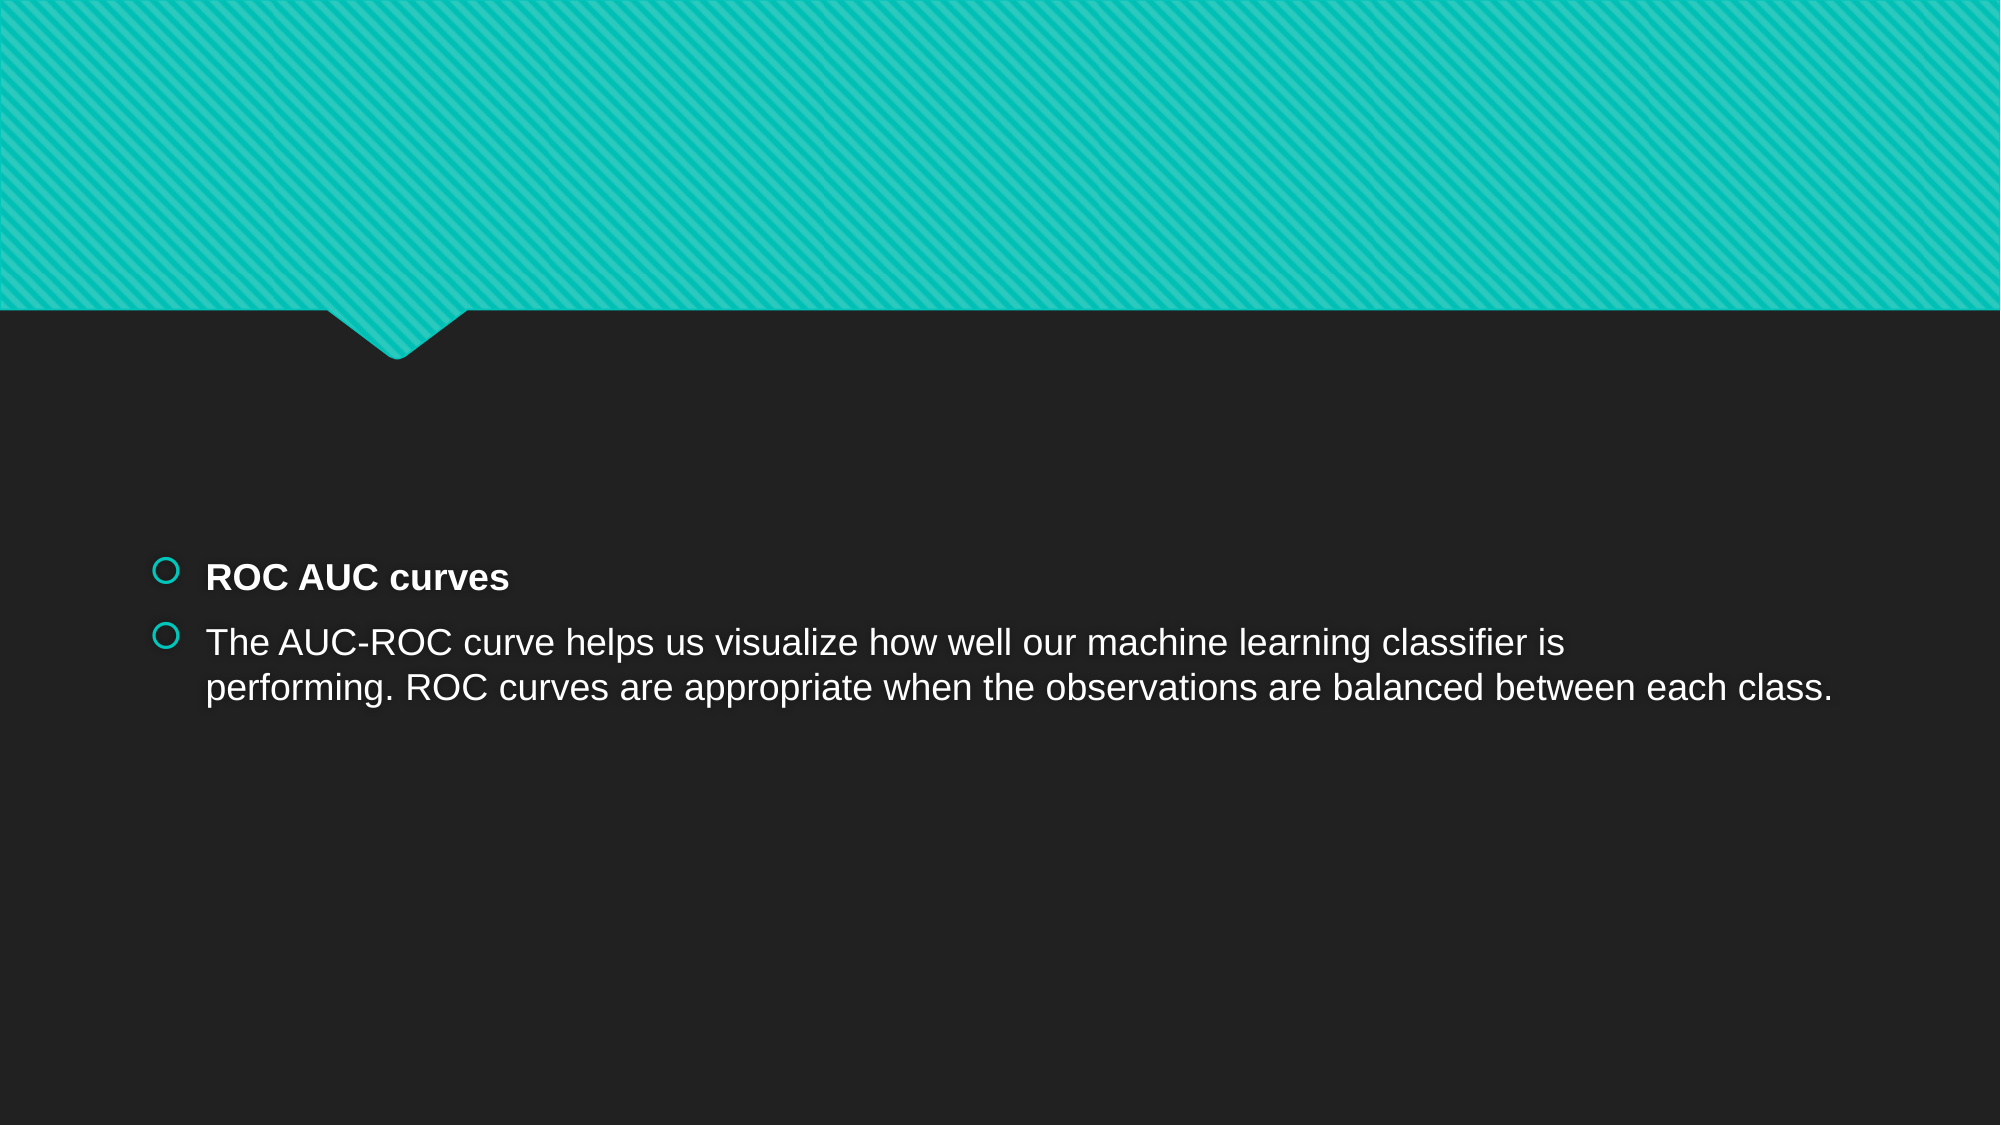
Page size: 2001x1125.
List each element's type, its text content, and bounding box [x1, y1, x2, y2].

list ROC AUC curves The AUC-ROC curve helps us visualize how well our machine learning classifier is performing. ROC curves are appropriate when the observations are balanced between each class. [134, 364, 1866, 962]
